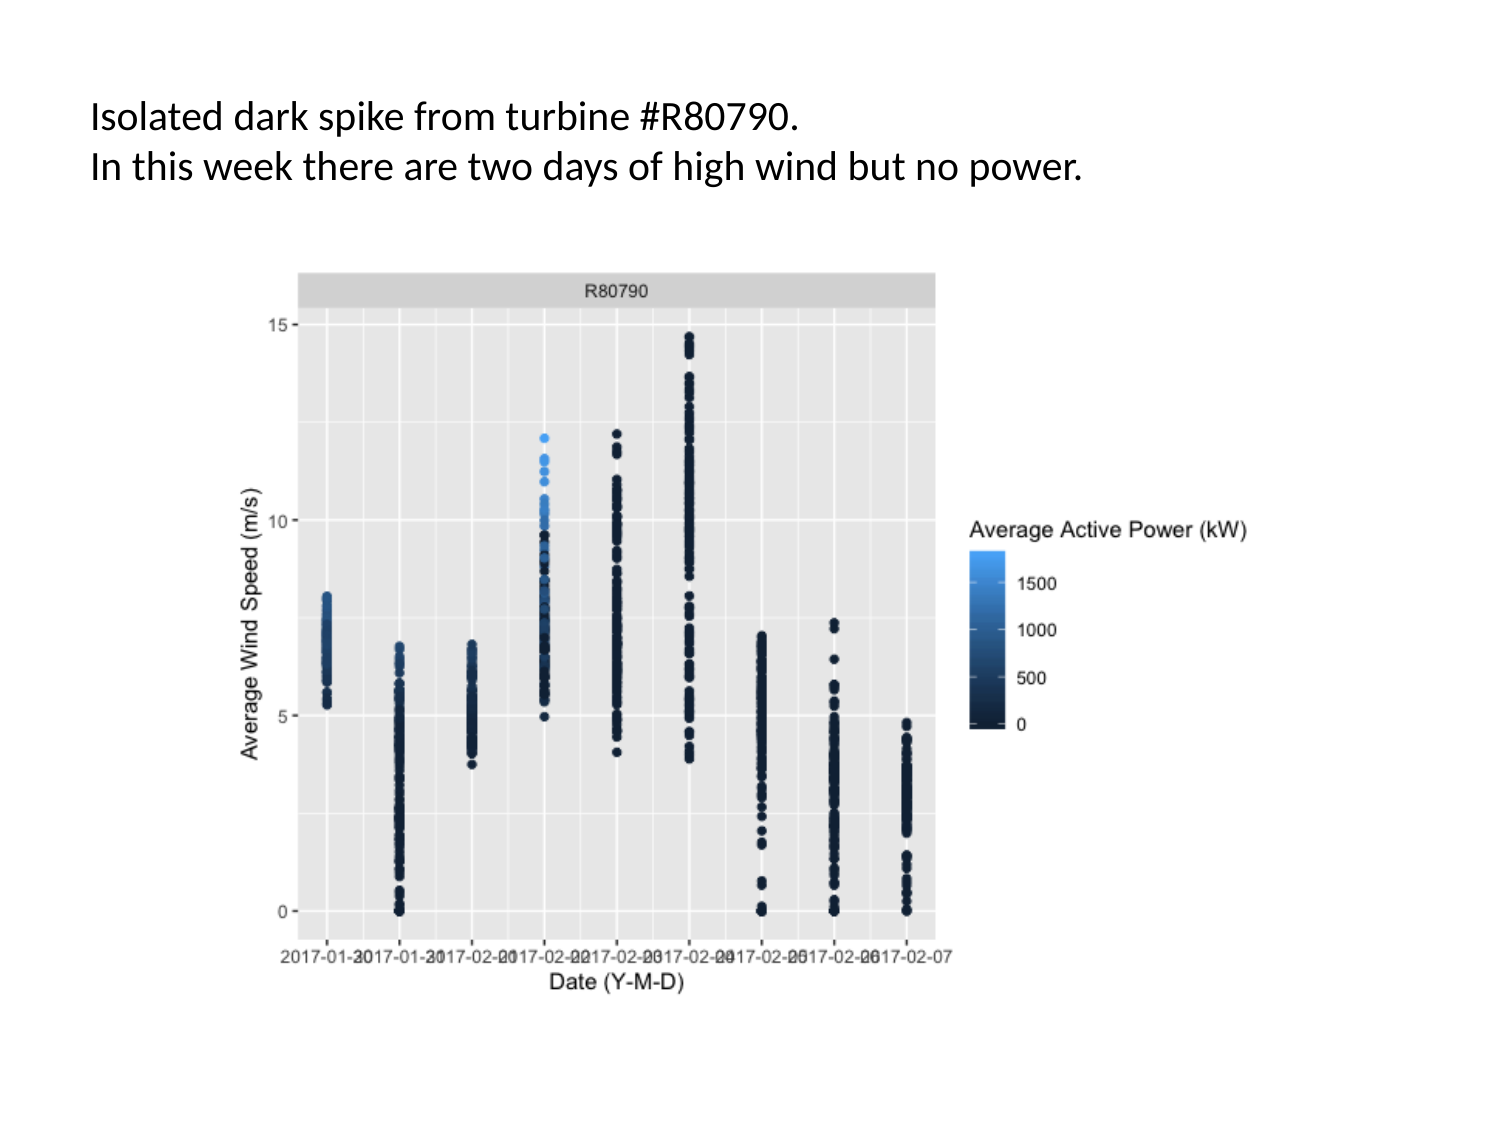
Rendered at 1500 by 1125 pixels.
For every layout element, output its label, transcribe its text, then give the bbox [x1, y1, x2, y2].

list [74, 262, 1426, 1006]
title Isolated dark spike from turbine #R80790. In this week there are two days of high wind but no power. [75, 45, 1425, 233]
